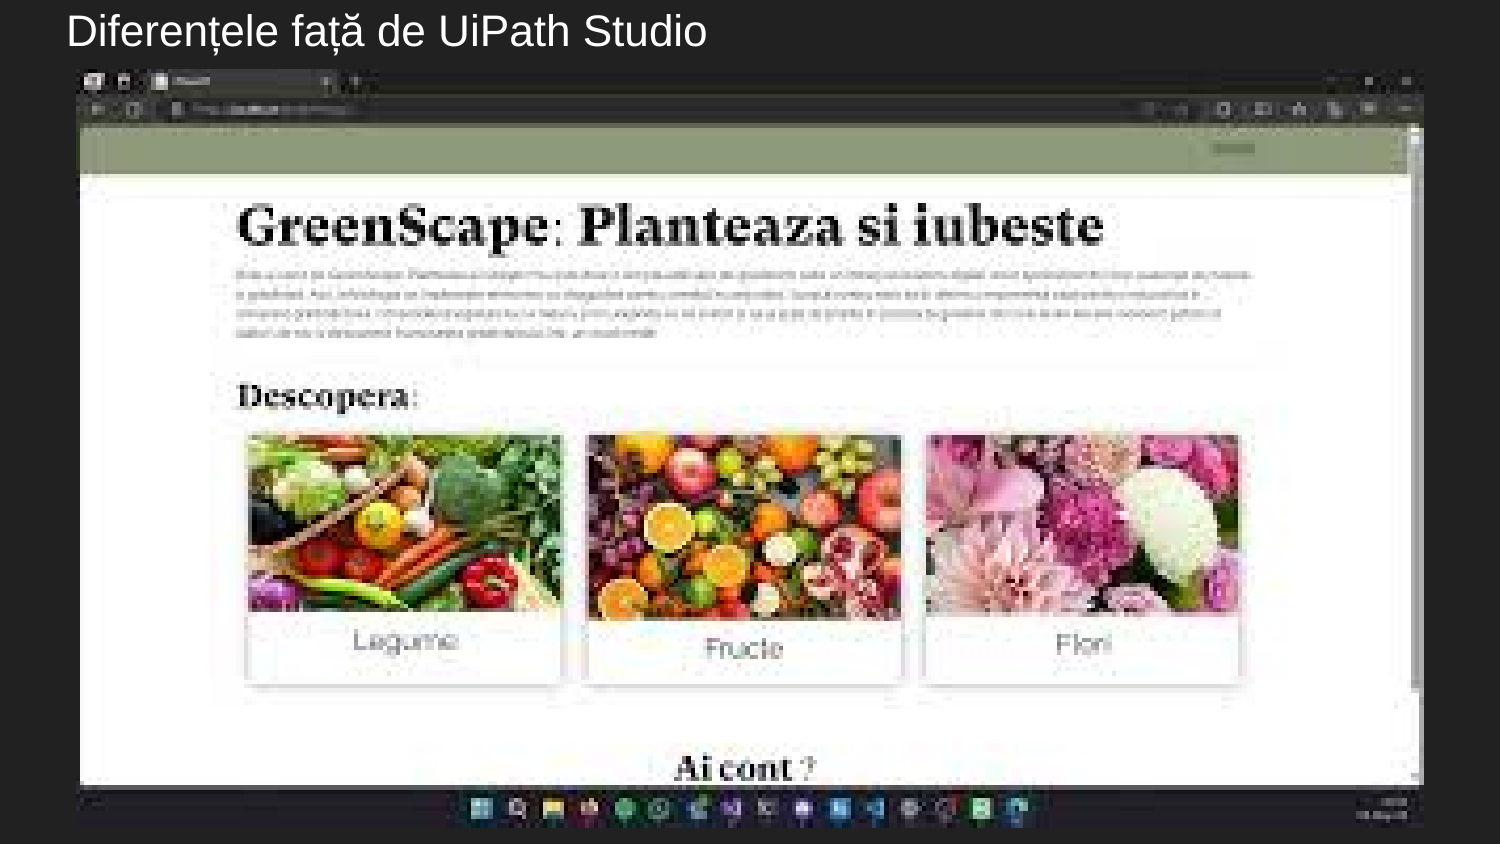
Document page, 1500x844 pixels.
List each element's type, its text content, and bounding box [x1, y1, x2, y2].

picture [75, 69, 1424, 828]
title Diferențele față de UiPath Studio [51, 0, 1449, 82]
